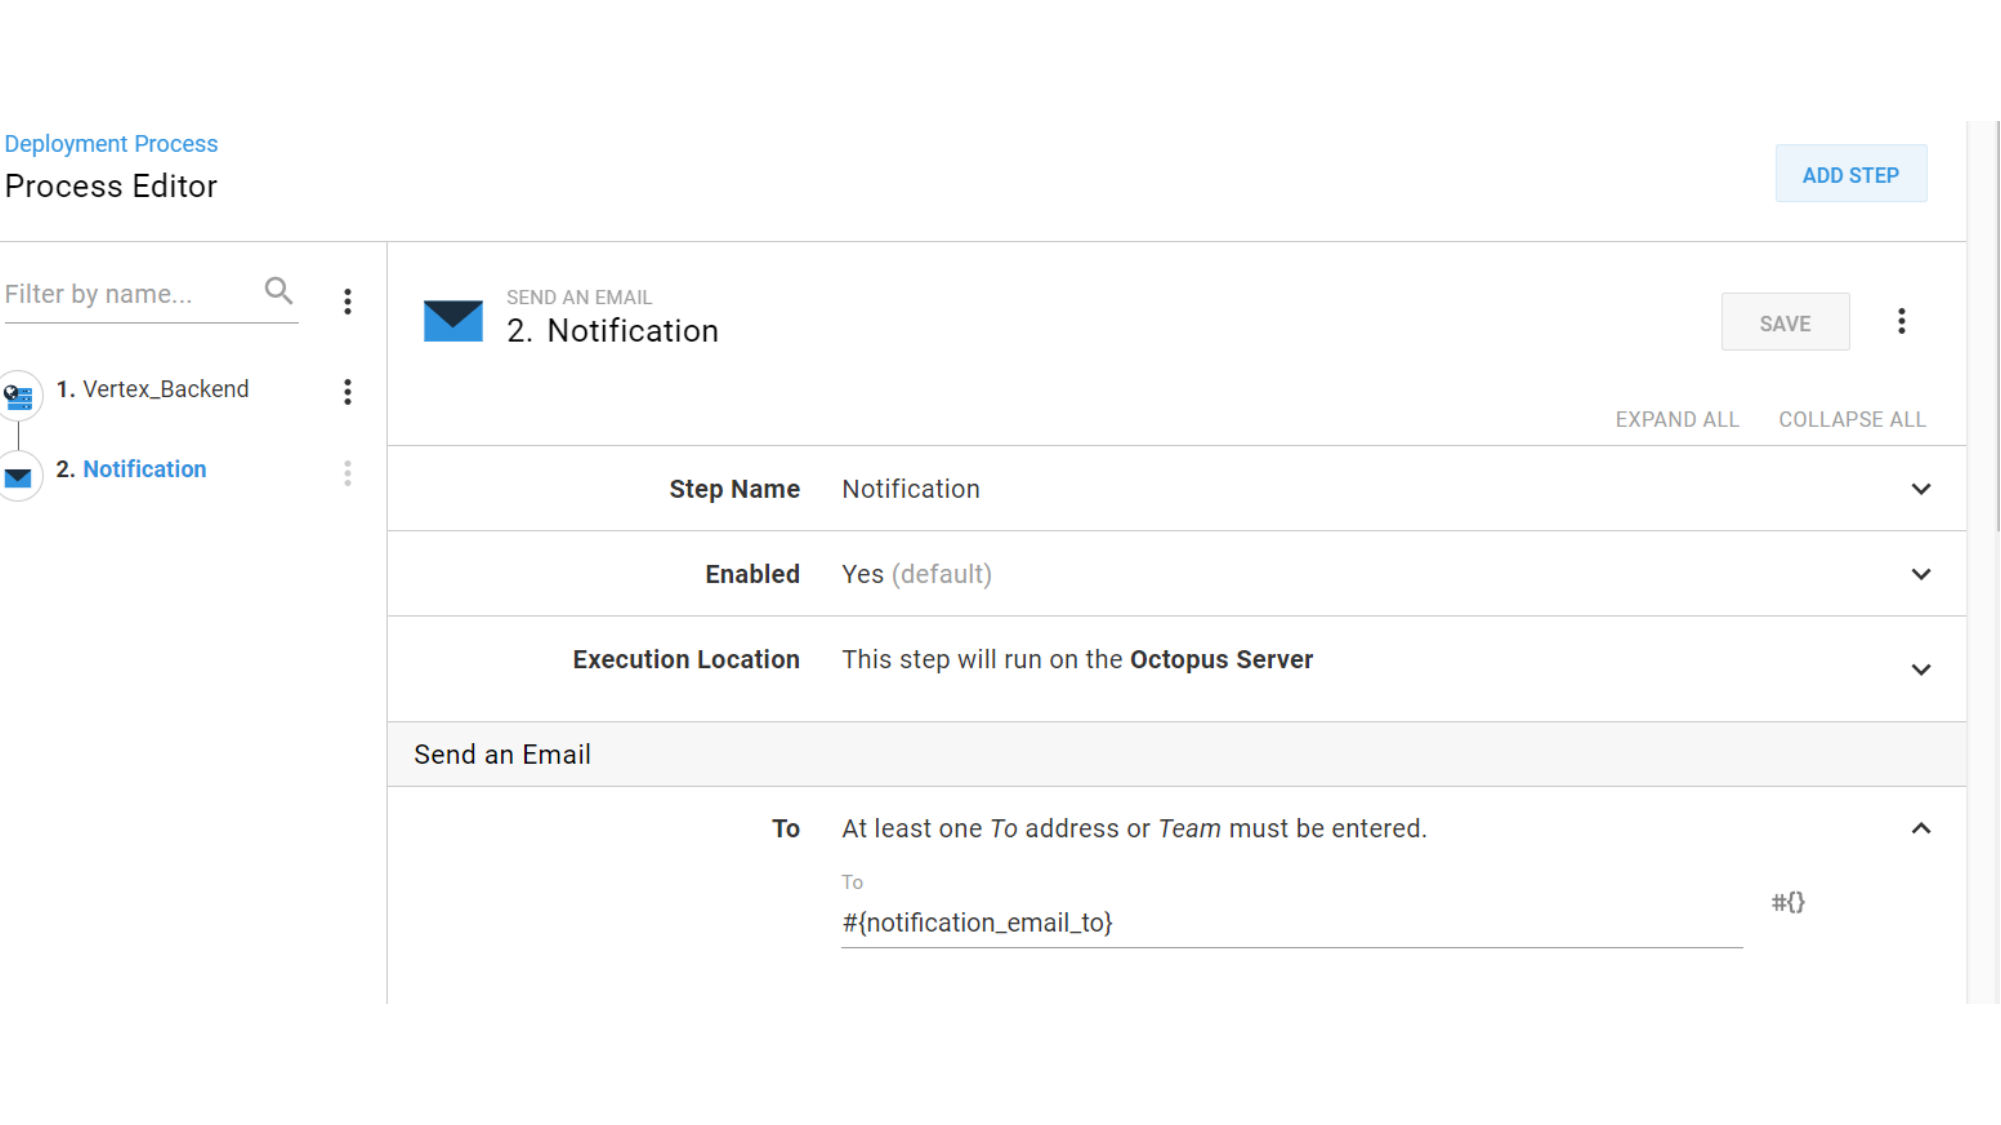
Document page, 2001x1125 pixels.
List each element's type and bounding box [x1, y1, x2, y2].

picture [0, 121, 2000, 1004]
